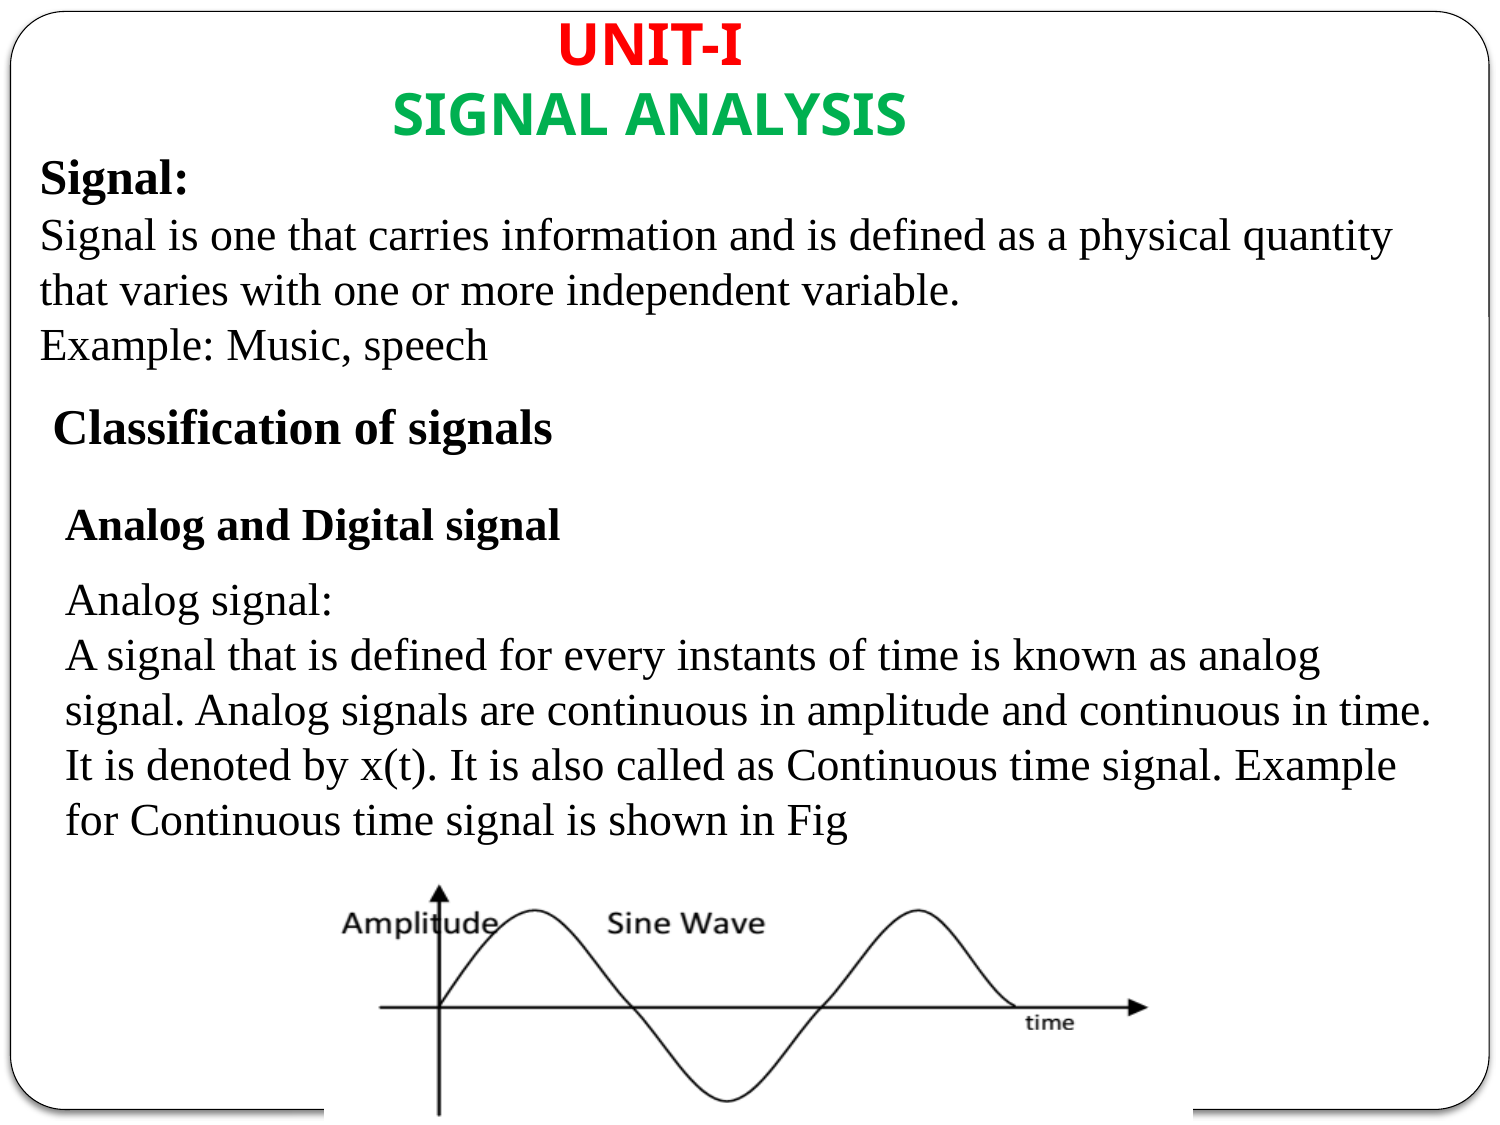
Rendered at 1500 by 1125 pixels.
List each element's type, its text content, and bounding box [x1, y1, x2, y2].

text_box Signal: Signal is one that carries information and is defined as a physical quantity that varies with one or more independent variable. Example: Music, speech [24, 137, 1463, 468]
picture [324, 862, 1193, 1125]
text_box Classification of signals [37, 387, 788, 553]
text_box Analog and Digital signal [49, 487, 800, 562]
text_box UNIT-I SIGNAL ANALYSIS [274, 0, 1025, 137]
text_box Analog signal: A signal that is defined for every instants of time is known as analog signal. Analog signals are continuous in amplitude and continuous in time. It is denoted by x(t). It is also called as Continuous time signal. Example for Continuous time signal is shown in Fig [49, 562, 1463, 943]
